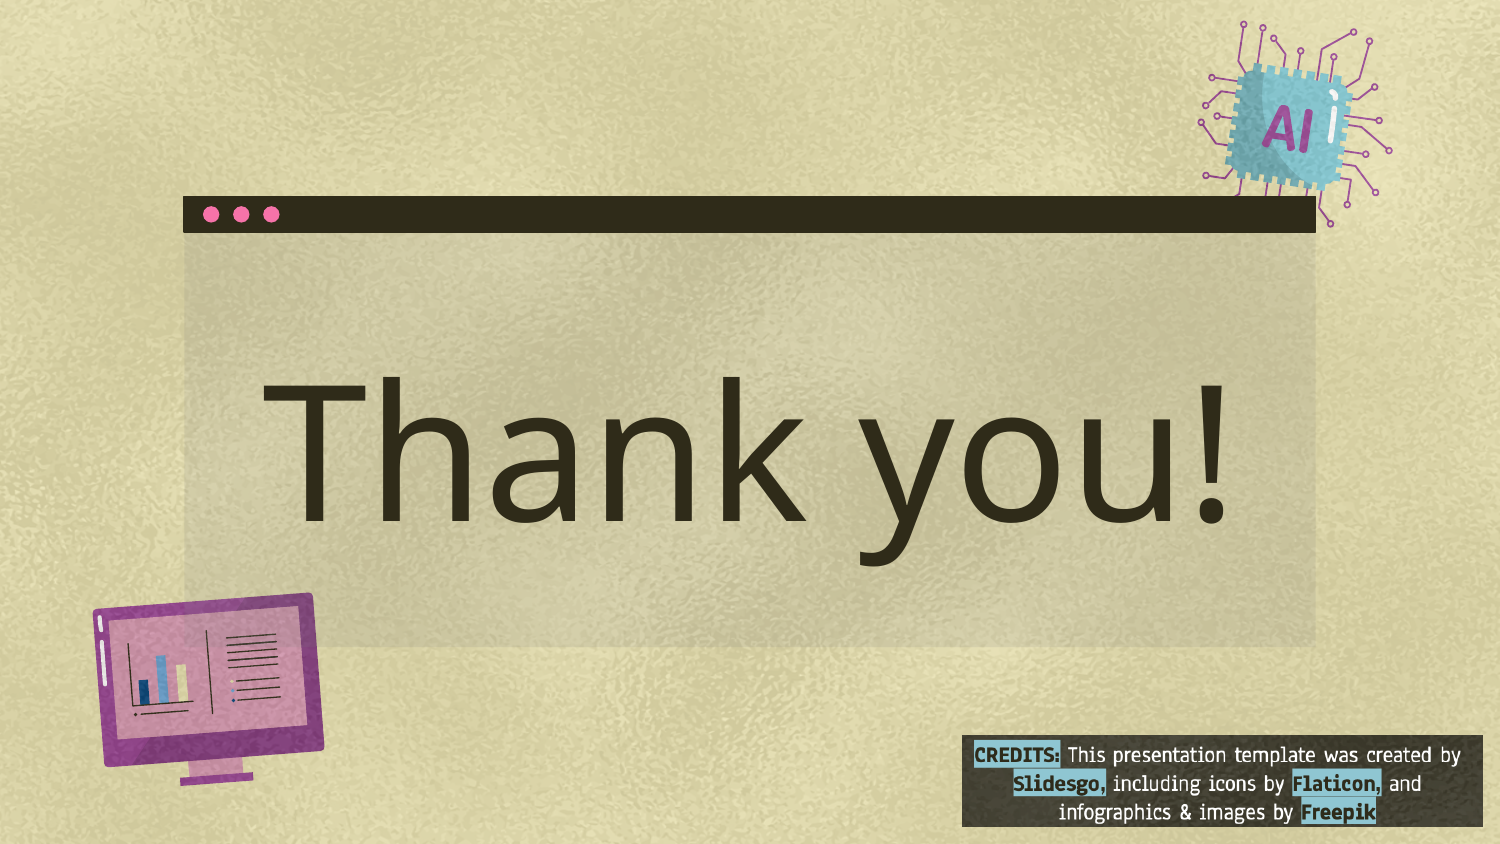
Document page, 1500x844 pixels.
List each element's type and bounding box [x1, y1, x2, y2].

picture [962, 735, 1483, 827]
text_box [183, 196, 1316, 648]
